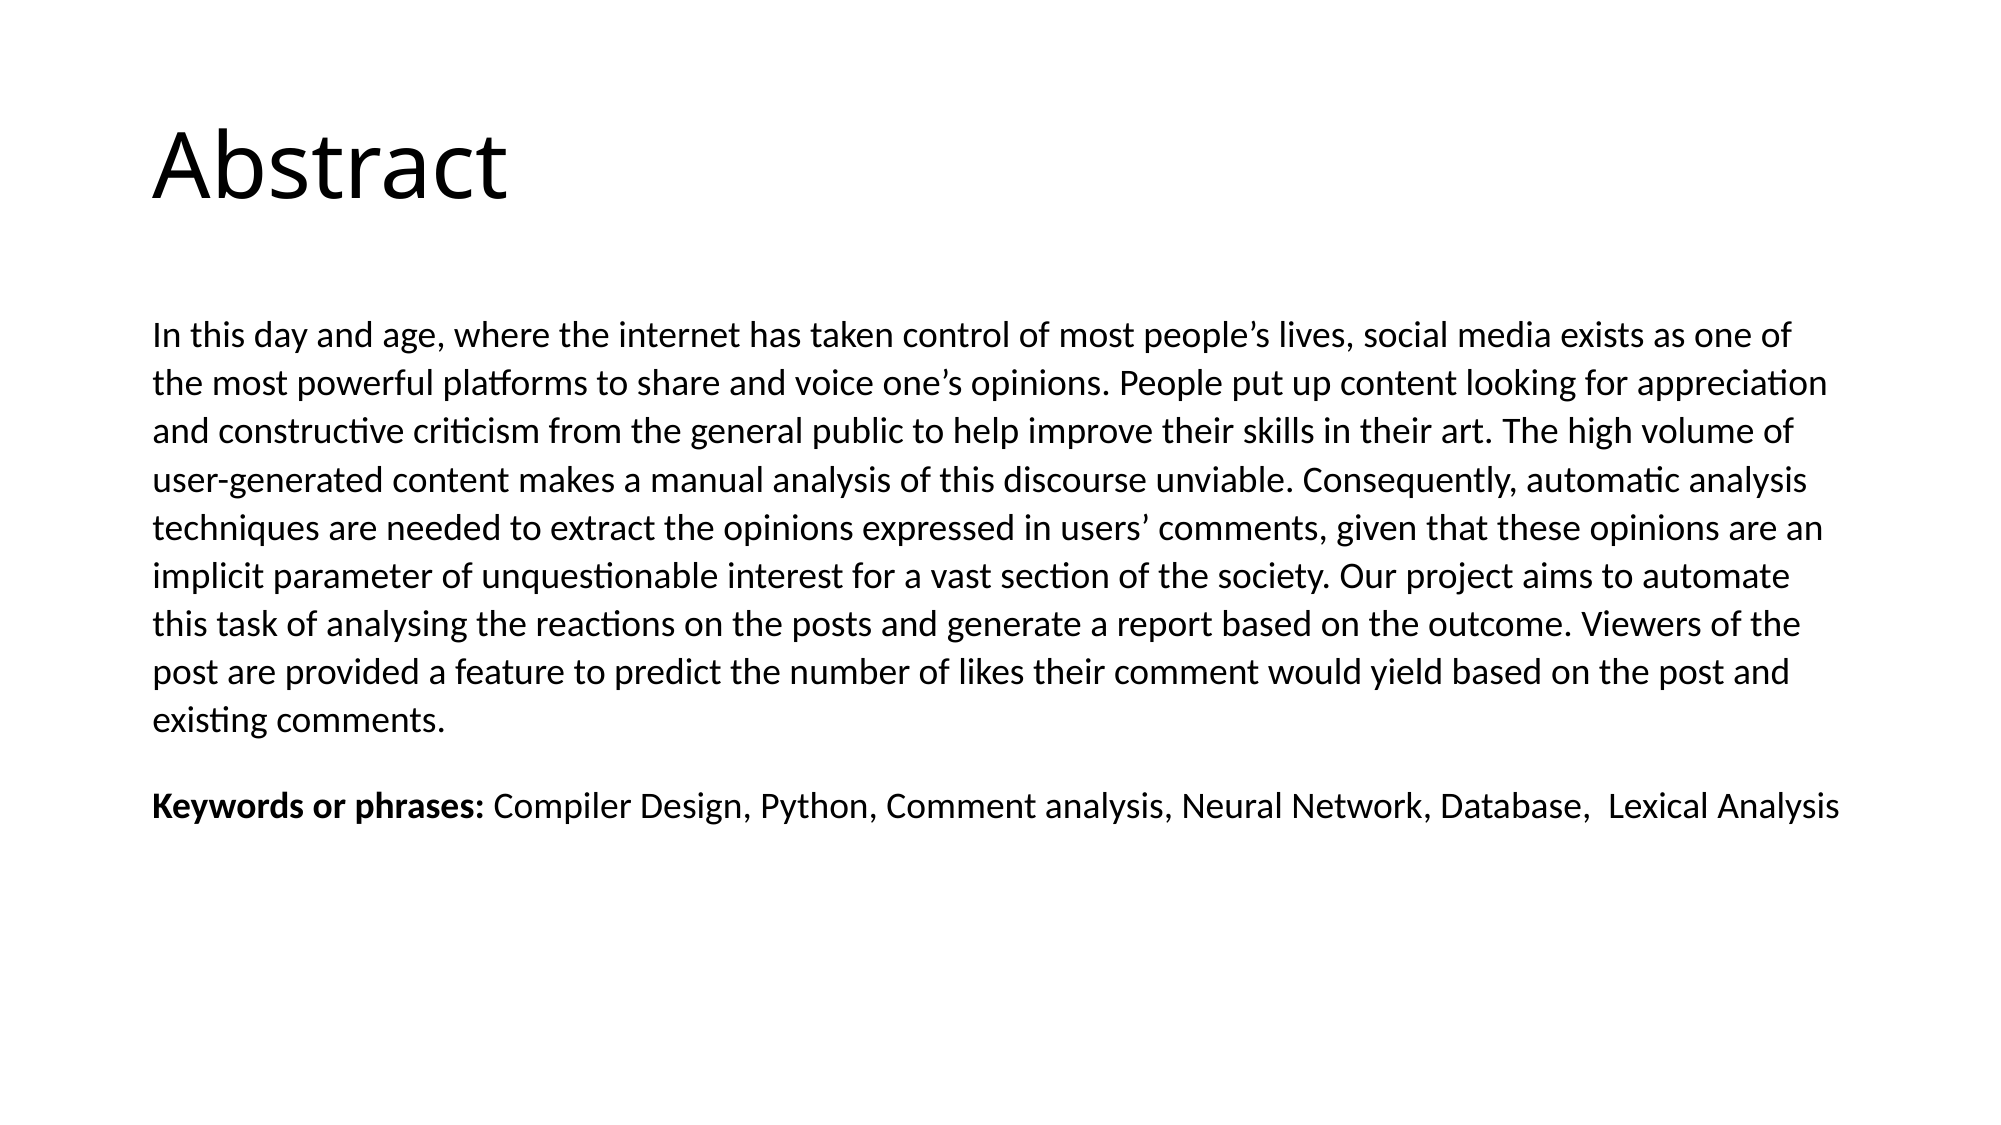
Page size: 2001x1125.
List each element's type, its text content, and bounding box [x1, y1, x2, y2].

title Abstract [137, 59, 1863, 278]
list In this day and age, where the internet has taken control of most people’s lives, social media exists as one of the most powerful platforms to share and voice one’s opinions. People put up content looking for appreciation and constructive criticism from the general public to help improve their skills in their art. The high volume of user-generated content makes a manual analysis of this discourse unviable. Consequently, automatic analysis techniques are needed to extract the opinions expressed in users’ comments, given that these opinions are an implicit parameter of unquestionable interest for a vast section of the society. Our project aims to automate this task of analysing the reactions on the posts and generate a report based on the outcome. Viewers of the post are provided a feature to predict the number of likes their comment would yield based on the post and existing comments. Keywords or phrases: Compiler Design, Python, Comment analysis, Neural Network, Database, Lexical Analysis [137, 299, 1863, 1014]
